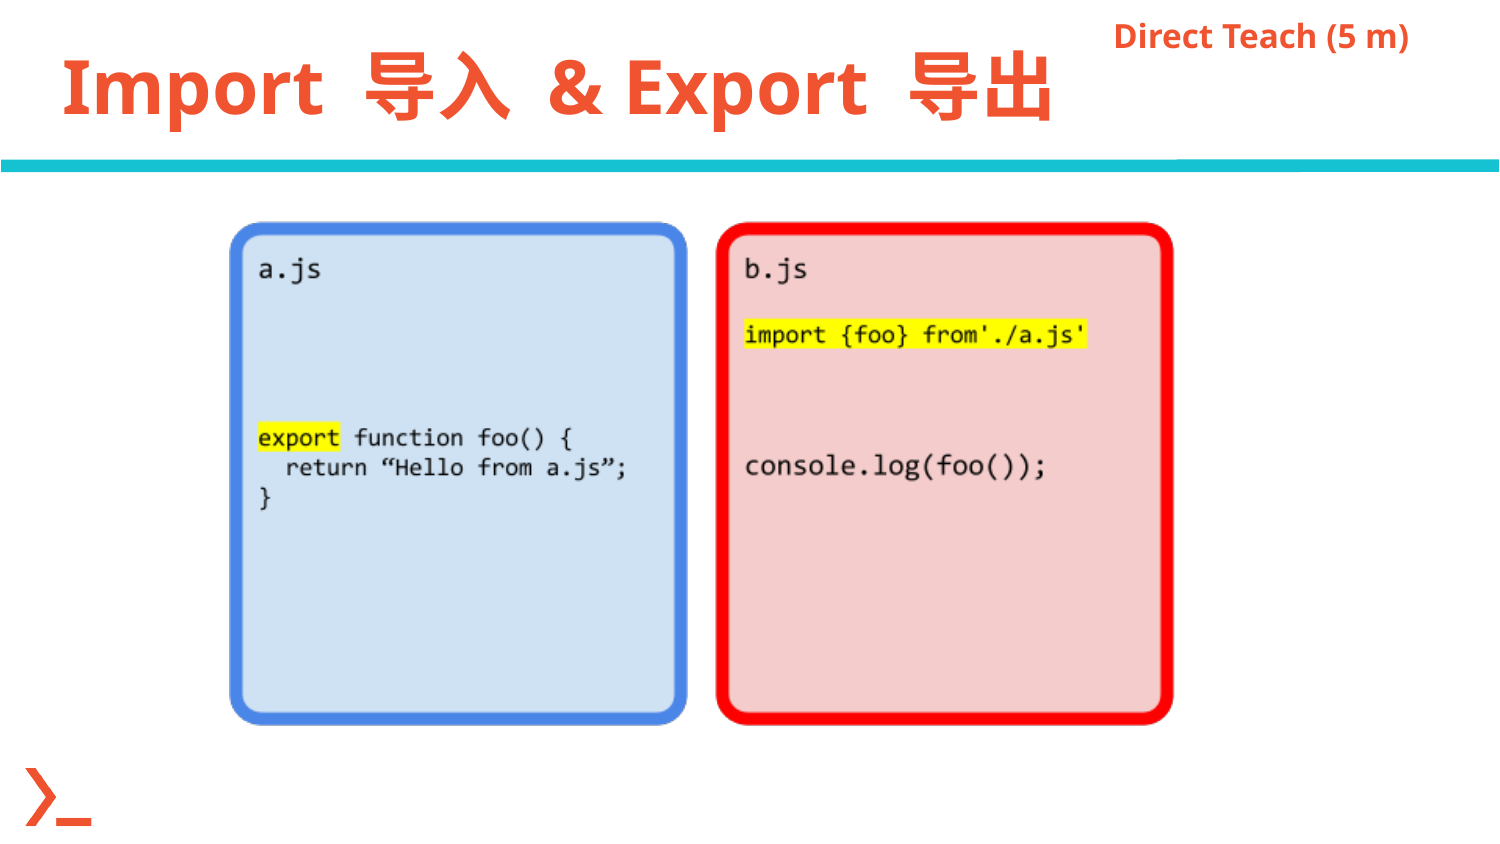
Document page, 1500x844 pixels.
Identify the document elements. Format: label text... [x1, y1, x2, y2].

picture [186, 208, 1194, 743]
text_box Direct Teach (5 m) [1098, 0, 1491, 92]
title Import 导入 & Export 导出 [47, 111, 1445, 236]
picture [22, 764, 94, 830]
